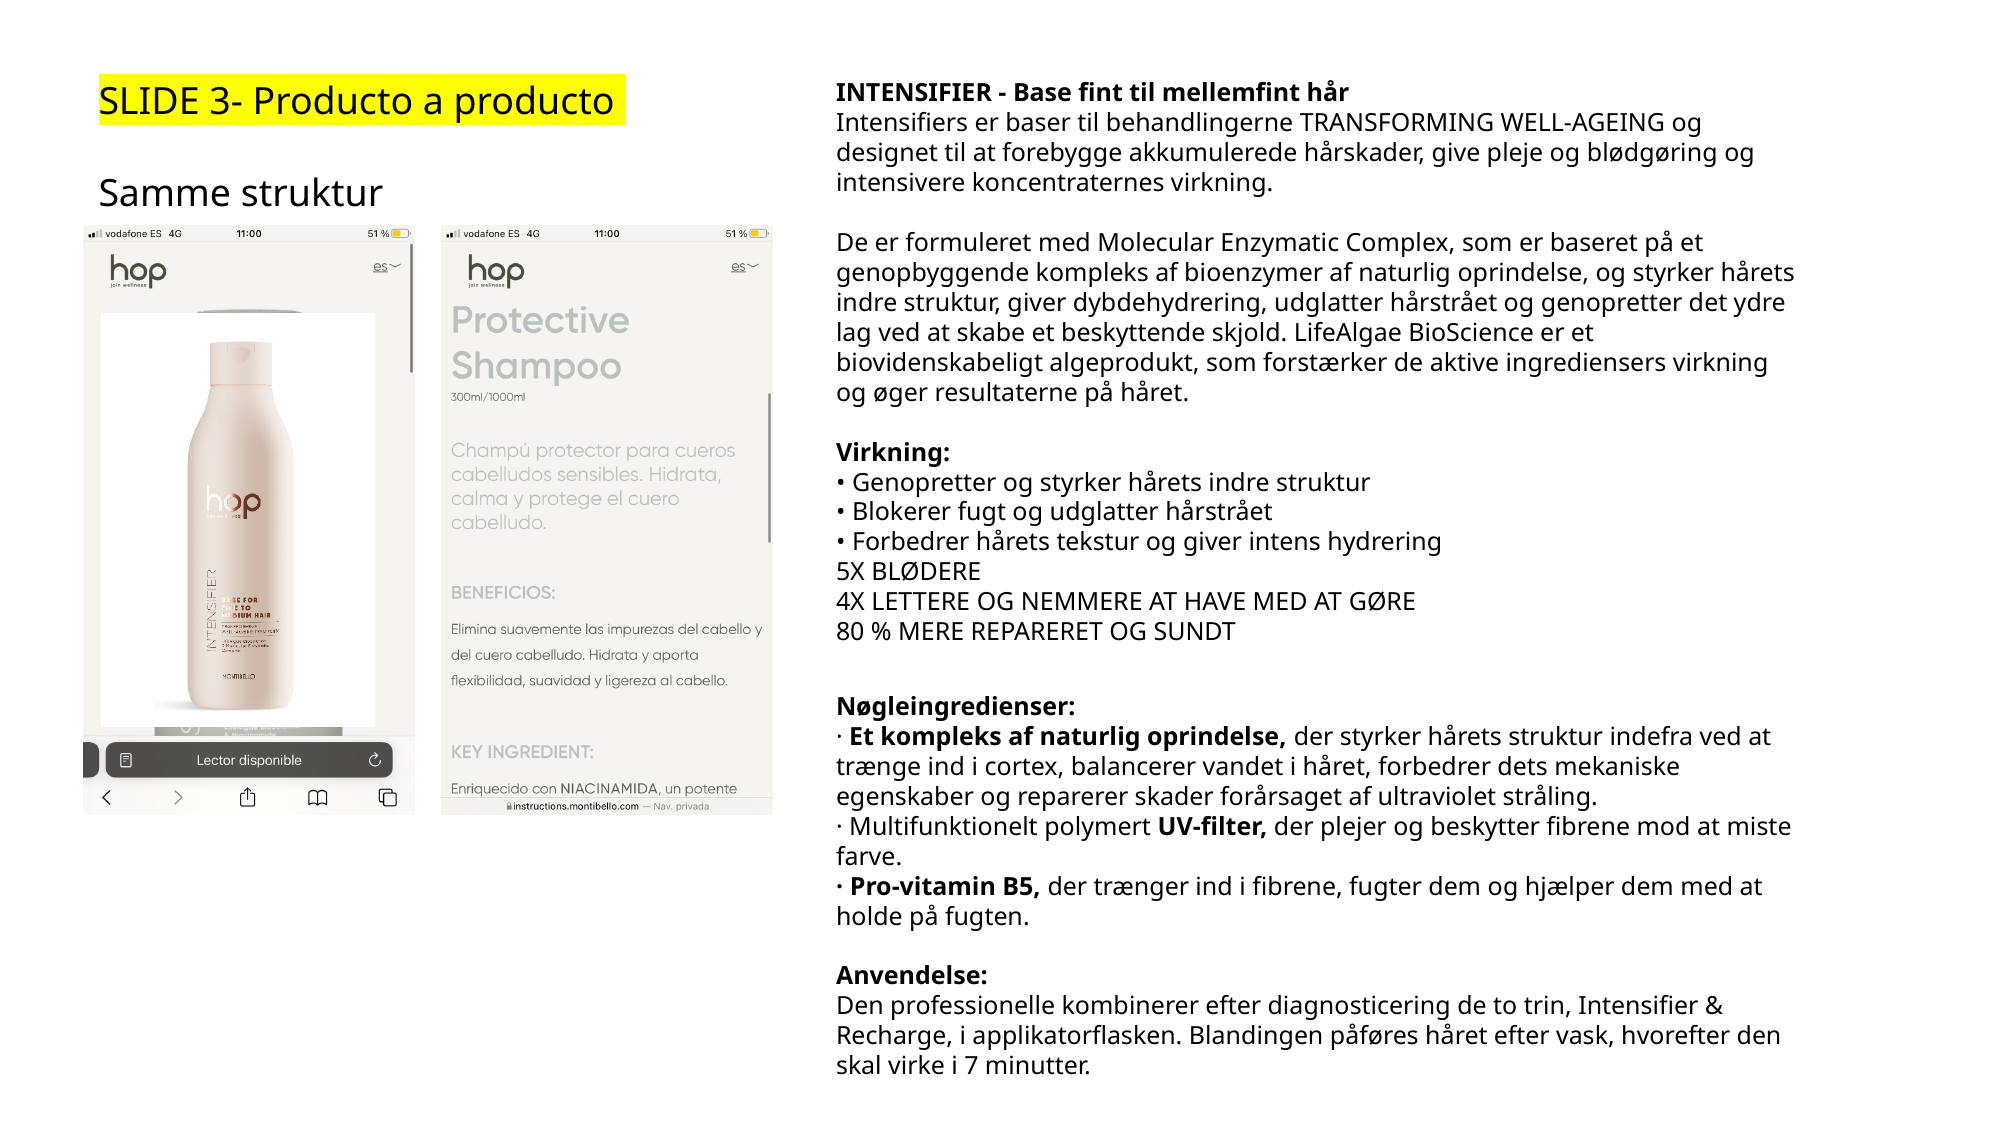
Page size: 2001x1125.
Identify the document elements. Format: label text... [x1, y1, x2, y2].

picture [83, 225, 415, 815]
text_box Samme struktur [83, 161, 463, 222]
text_box SLIDE 3- Producto a producto [83, 69, 821, 130]
picture [441, 225, 773, 815]
text_box INTENSIFIER - Base fint til mellemfint hår Intensifiers er baser til behandlingerne TRANSFORMING WELL-AGEING og designet til at forebygge akkumulerede hårskader, give pleje og blødgøring og intensivere koncentraternes virkning. De er formuleret med Molecular Enzymatic Complex, som er baseret på et genopbyggende kompleks af bioenzymer af naturlig oprindelse, og styrker hårets indre struktur, giver dybdehydrering, udglatter hårstrået og genopretter det ydre lag ved at skabe et beskyttende skjold. LifeAlgae BioScience er et biovidenskabeligt algeprodukt, som forstærker de aktive ingrediensers virkning og øger resultaterne på håret. Virkning: • Genopretter og styrker hårets indre struktur • Blokerer fugt og udglatter hårstrået • Forbedrer hårets tekstur og giver intens hydrering 5X BLØDERE 4X LETTERE OG NEMMERE AT HAVE MED AT GØRE 80 % MERE REPARERET OG SUNDT Nøgleingredienser: · Et kompleks af naturlig oprindelse, der styrker hårets struktur indefra ved at trænge ind i cortex, balancerer vandet i håret, forbedrer dets mekaniske egenskaber og reparerer skader forårsaget af ultraviolet stråling. · Multifunktionelt polymert UV-filter, der plejer og beskytter fibrene mod at miste farve. · Pro-vitamin B5, der trænger ind i fibrene, fugter dem og hjælper dem med at holde på fugten. Anvendelse: Den professionelle kombinerer efter diagnosticering de to trin, Intensifier & Recharge, i applikatorflasken. Blandingen påføres håret efter vask, hvorefter den skal virke i 7 minutter. [821, 69, 1822, 1088]
